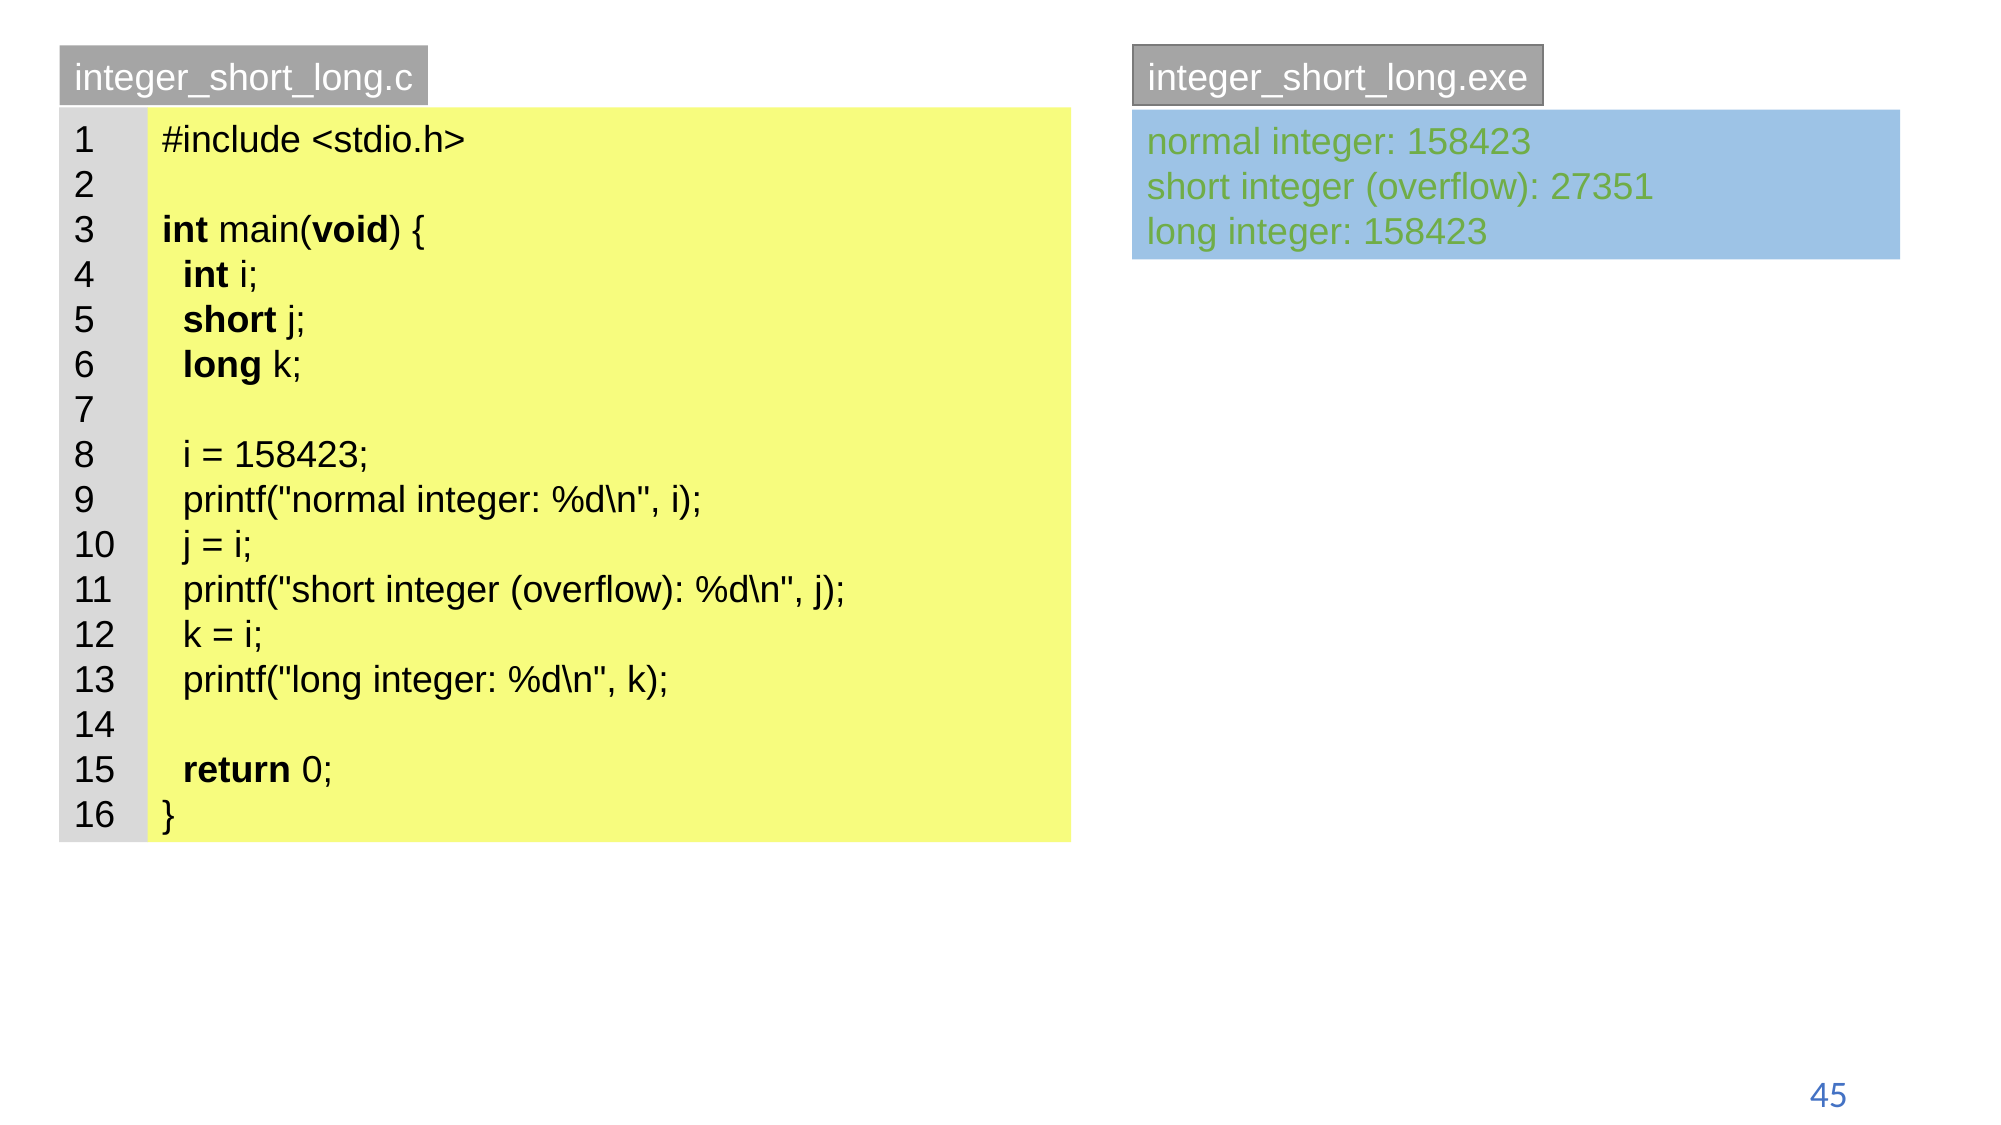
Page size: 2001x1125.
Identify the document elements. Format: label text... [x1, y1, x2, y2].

text_box integer_short_long.c [58, 44, 429, 106]
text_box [58, 107, 1071, 850]
text_box integer_short_long.exe [1132, 44, 1544, 106]
text_box normal integer: 158423 short integer (overflow): 27351 long integer: 158423 [1132, 109, 1901, 260]
